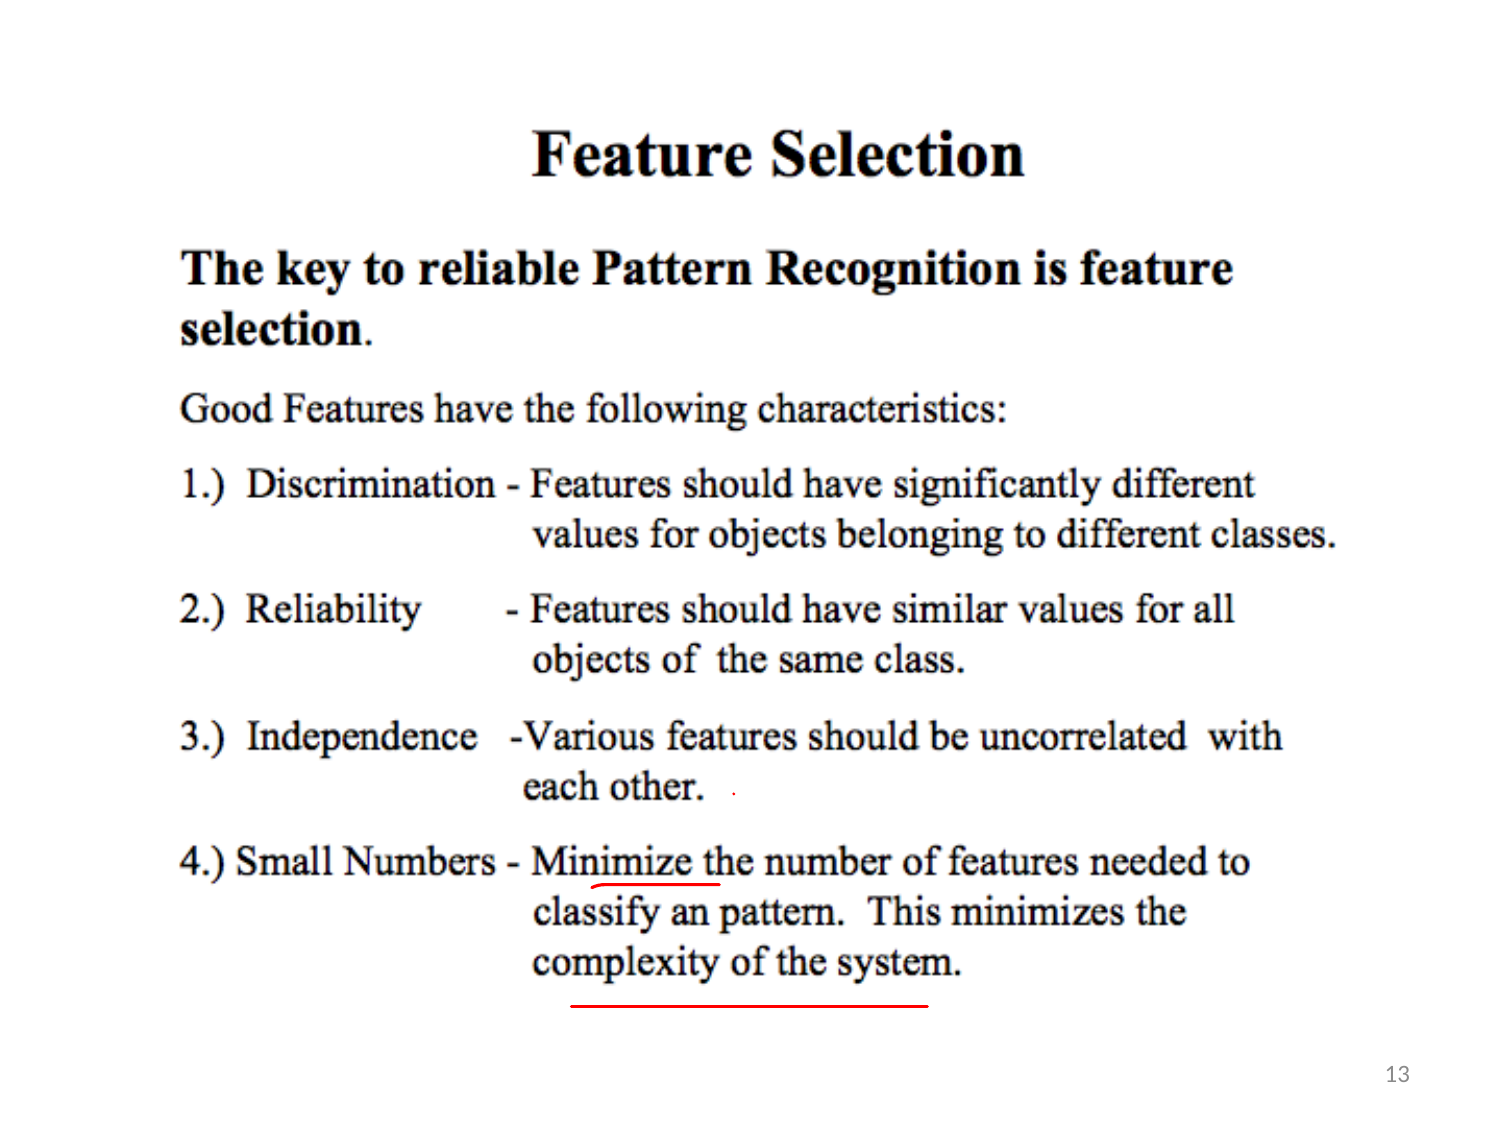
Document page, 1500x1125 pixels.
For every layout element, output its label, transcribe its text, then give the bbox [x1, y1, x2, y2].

picture [147, 114, 1351, 1009]
slide_number 13 [1074, 1042, 1425, 1103]
